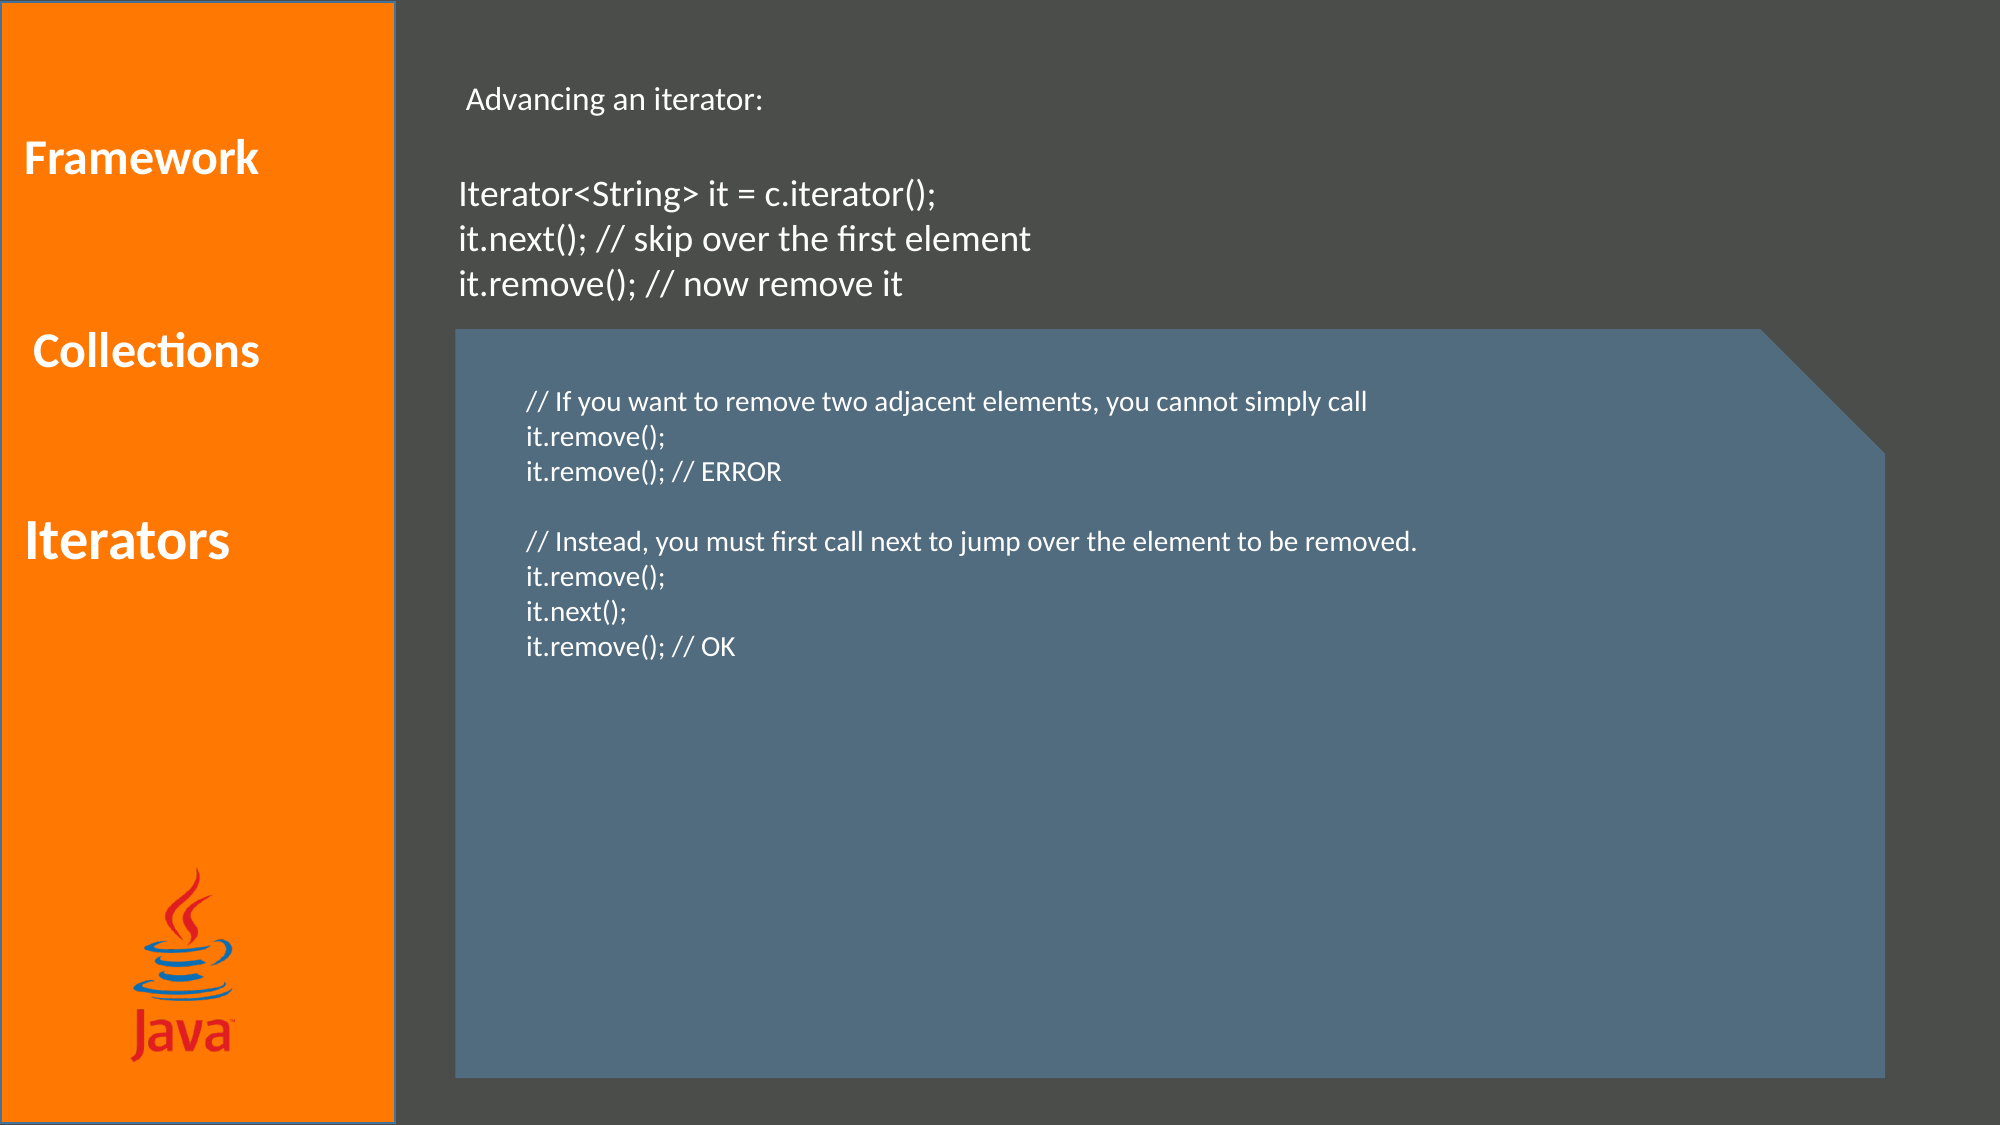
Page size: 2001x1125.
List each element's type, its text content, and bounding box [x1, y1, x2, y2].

text_box Iterators [9, 493, 386, 719]
picture [68, 850, 297, 1079]
text_box Framework [9, 117, 386, 252]
text_box Iterator<String> it = c.iterator(); it.next(); // skip over the first element it.remove(); // now remove it [443, 161, 1856, 311]
text_box Collections [18, 310, 395, 445]
text_box Advancing an iterator: [465, 82, 1245, 117]
text_box // If you want to remove two adjacent elements, you cannot simply call it.remove(); it.remove(); // ERROR // Instead, you must first call next to jump over the element to be removed. it.remove(); it.next(); it.remove(); // OK [511, 375, 1788, 670]
text_box [0, 1, 396, 1124]
text_box [454, 328, 1887, 1080]
